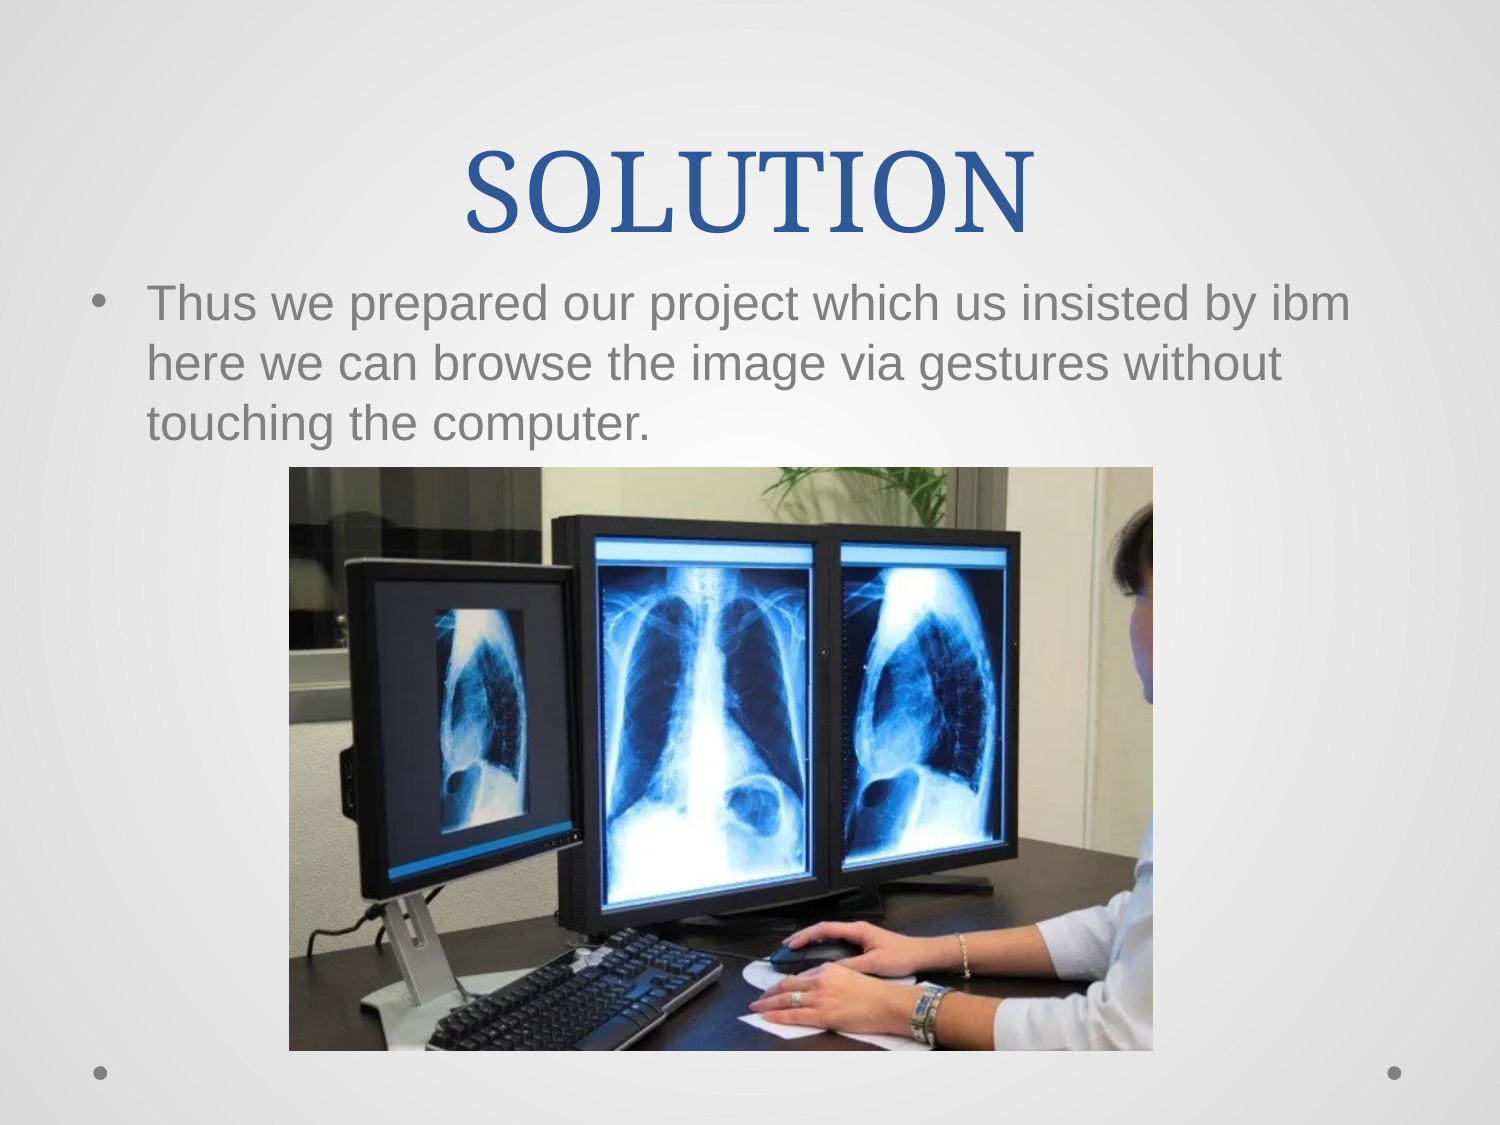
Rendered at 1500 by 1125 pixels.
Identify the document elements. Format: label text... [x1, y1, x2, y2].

title SOLUTION [75, 0, 1425, 262]
picture [289, 467, 1153, 1051]
list Thus we prepared our project which us insisted by ibm here we can browse the image via gestures without touching the computer. [75, 262, 1425, 1005]
